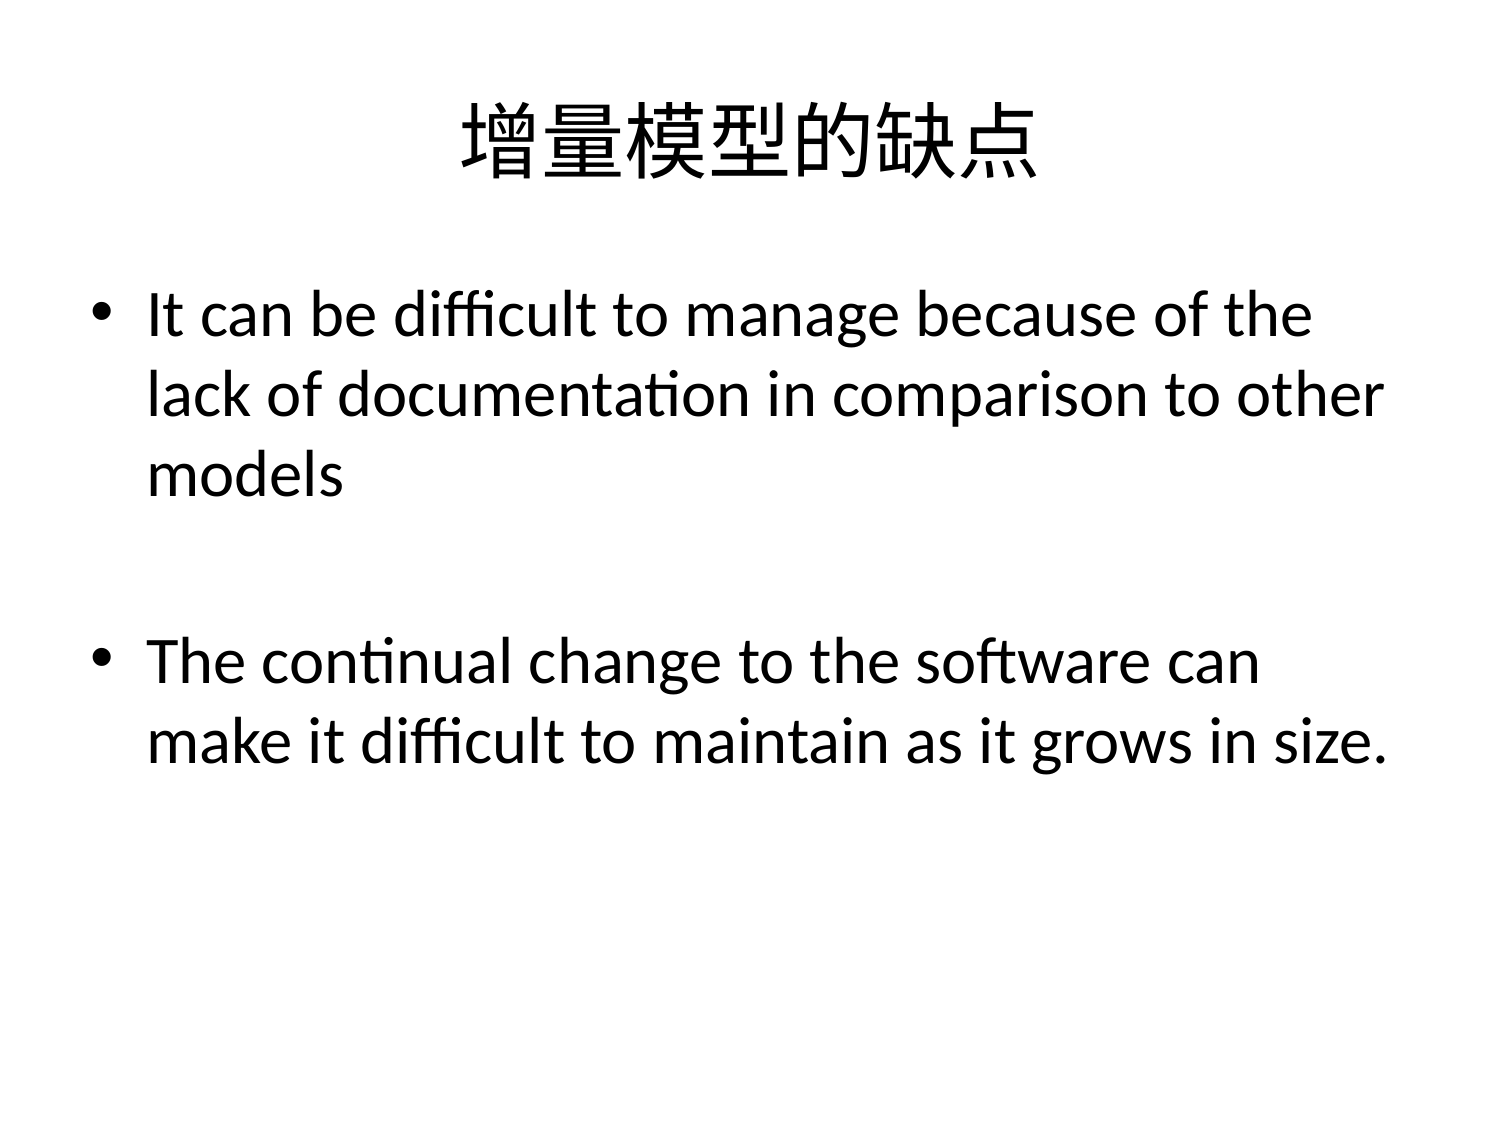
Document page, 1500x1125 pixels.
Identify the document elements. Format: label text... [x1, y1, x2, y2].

title 增量模型的缺点 [75, 45, 1425, 233]
list It can be difficult to manage because of the lack of documentation in comparison to other models The continual change to the software can make it difficult to maintain as it grows in size. [75, 262, 1425, 1005]
